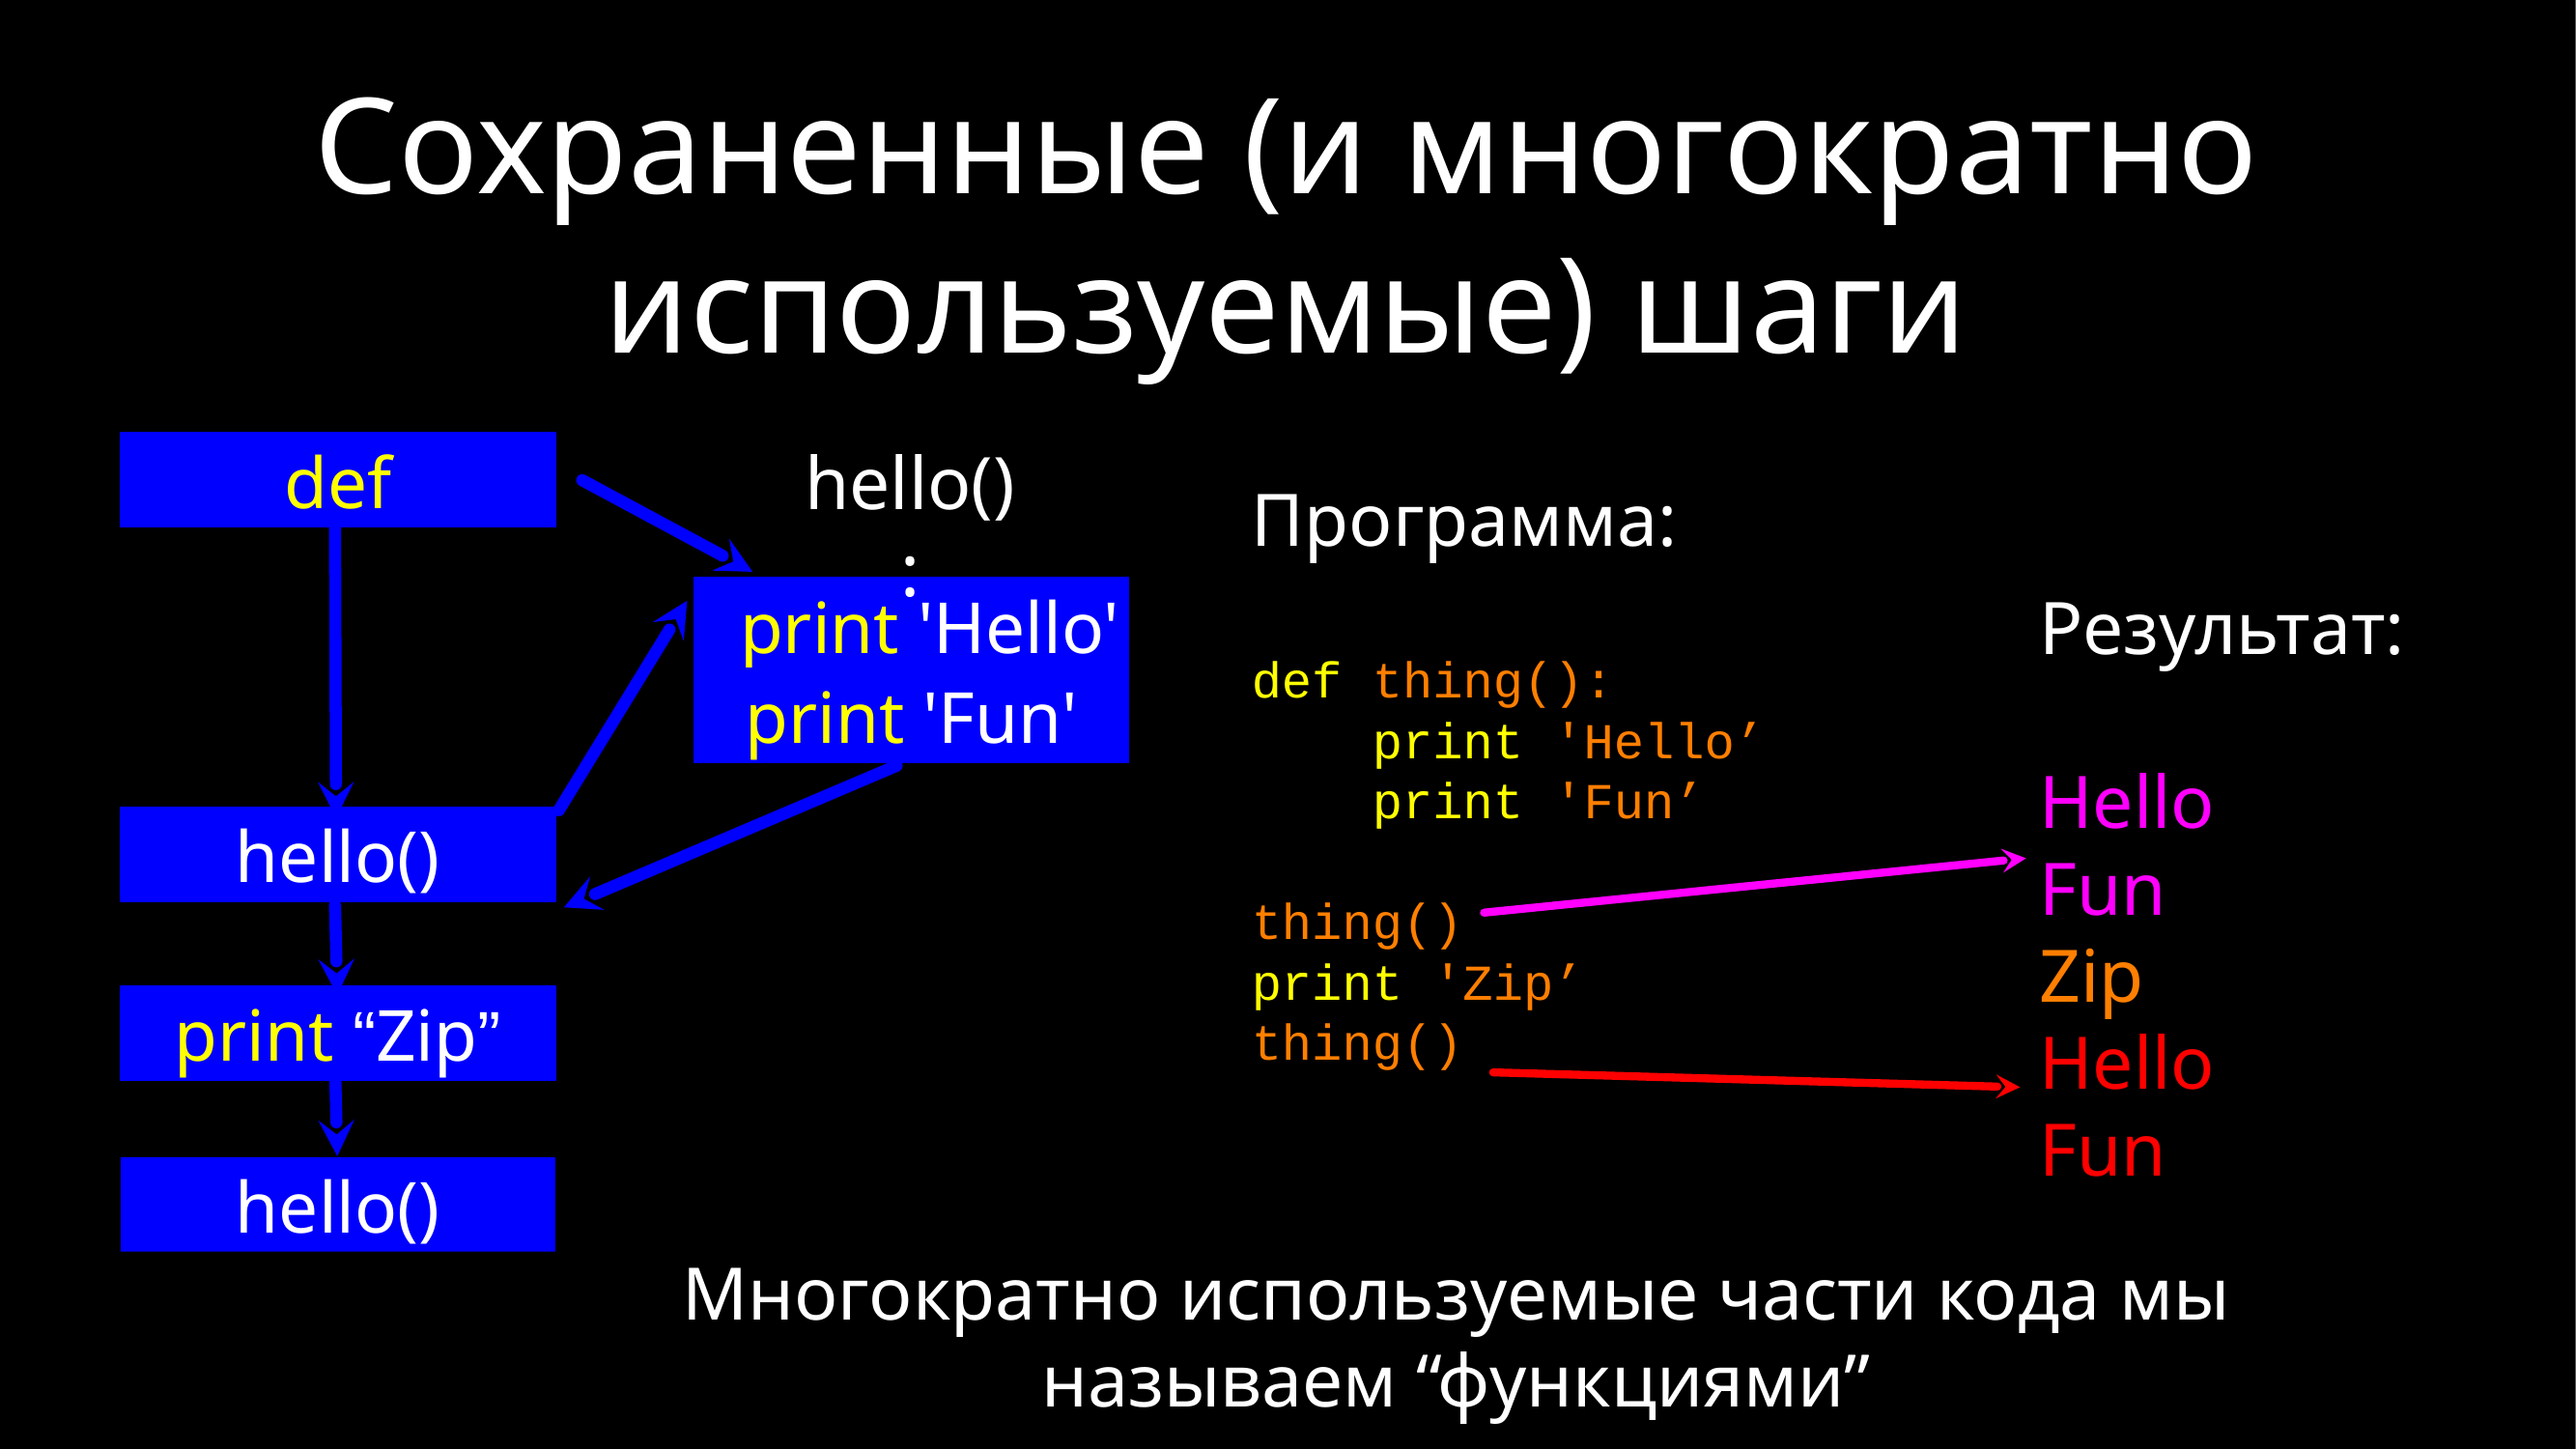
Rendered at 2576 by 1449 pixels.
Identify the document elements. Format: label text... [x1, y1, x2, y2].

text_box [334, 1065, 338, 1157]
text_box def [120, 432, 555, 527]
title Сохраненные (и многократно используемые) шаги [183, 38, 2391, 403]
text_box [1492, 1071, 2021, 1088]
text_box hello() [120, 807, 555, 902]
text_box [334, 904, 338, 996]
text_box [563, 765, 897, 908]
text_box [558, 600, 688, 770]
text_box hello() [120, 1156, 555, 1252]
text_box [1484, 858, 2026, 913]
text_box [581, 479, 753, 573]
text_box hello(): [798, 474, 1022, 574]
text_box print 'Hello' [694, 577, 1129, 668]
text_box print 'Fun' [694, 668, 1129, 763]
text_box Многократно используемые части кода мы называем “функциями” [612, 1285, 2301, 1384]
text_box Программа: def thing(): print 'Hello’ print 'Fun’ thing() print 'Zip’ thing() [1251, 470, 1770, 1073]
text_box print “Zip” [120, 985, 555, 1081]
text_box Результат: Hello Fun Zip Hello Fun [2039, 589, 2540, 1183]
